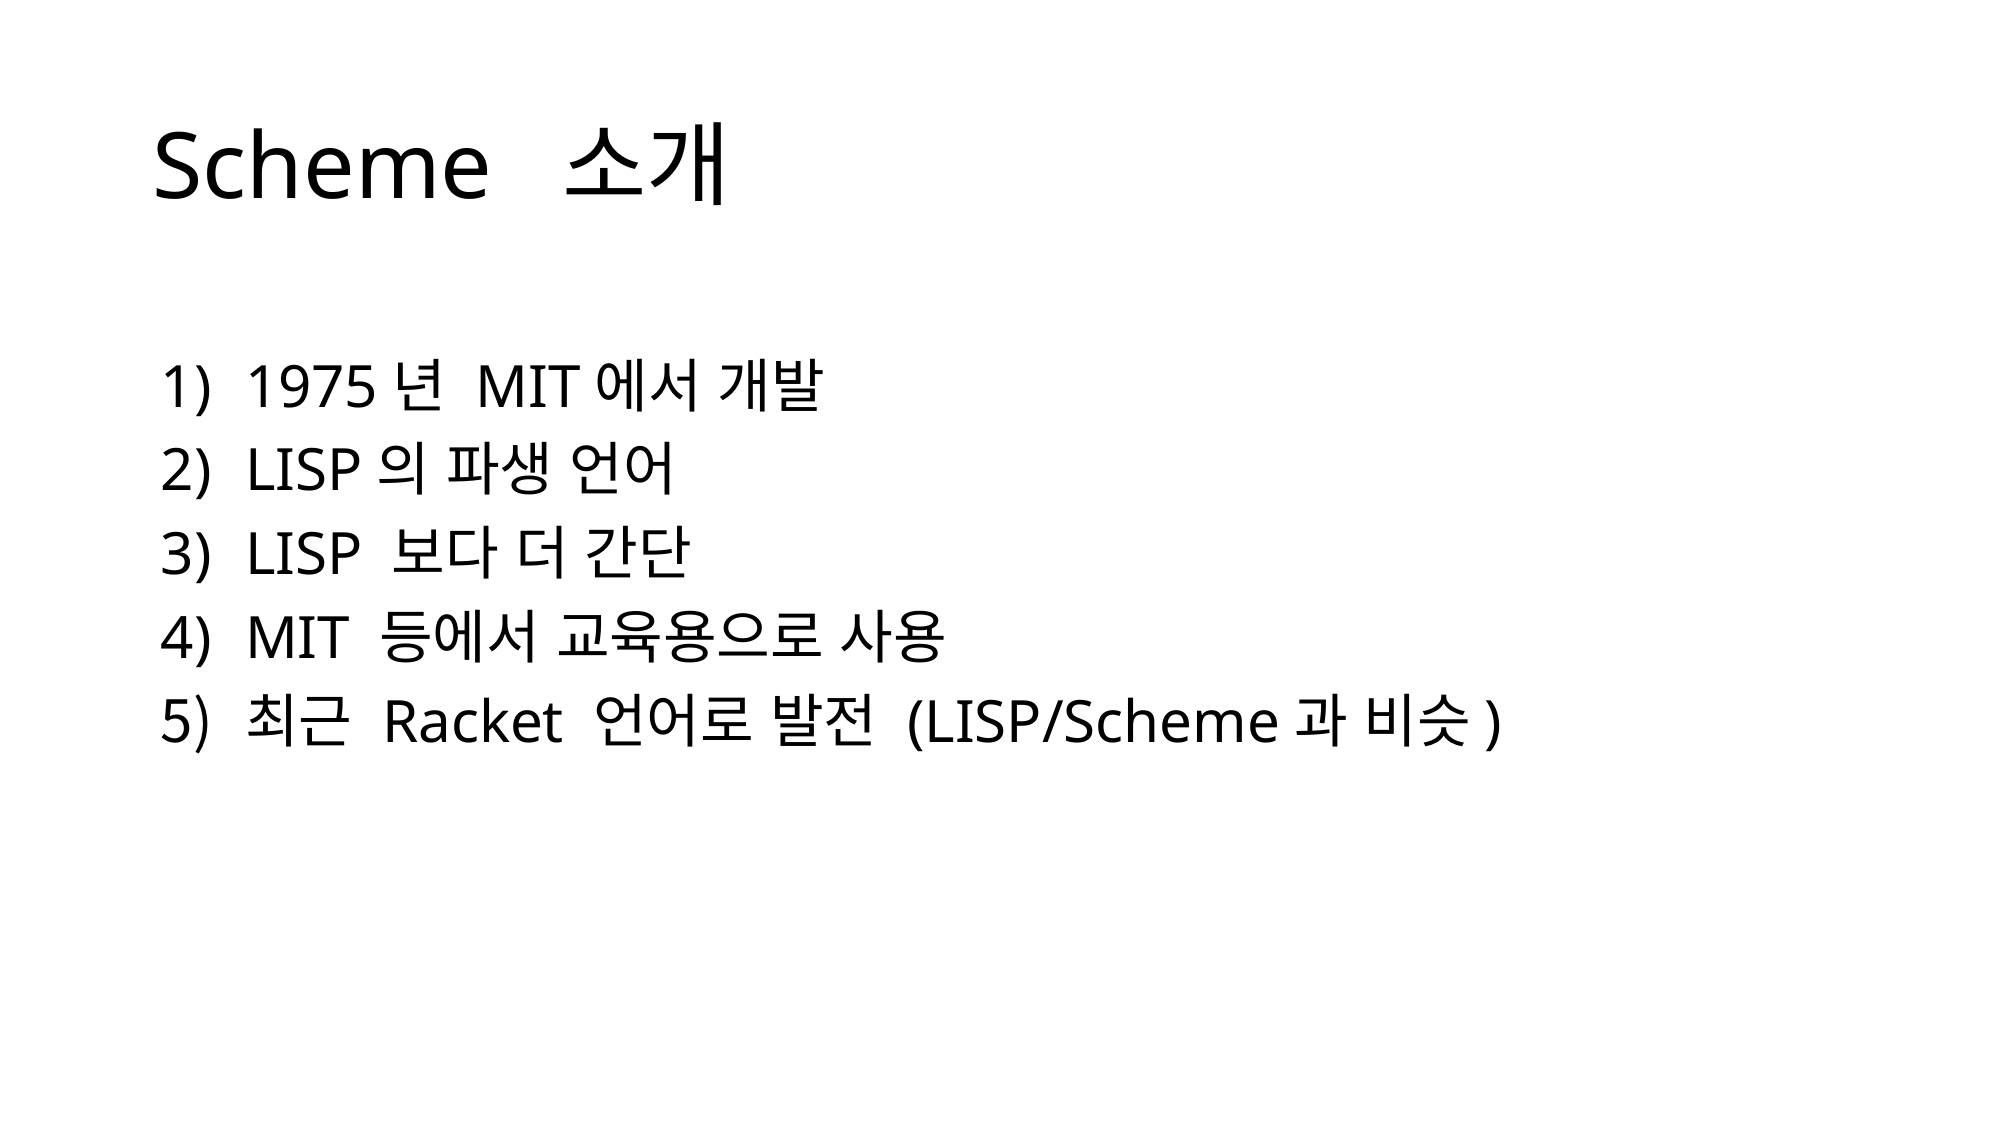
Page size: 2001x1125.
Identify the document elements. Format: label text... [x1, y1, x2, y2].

list 1975년 MIT에서 개발 LISP의 파생 언어 LISP 보다 더 간단 MIT 등에서 교육용으로 사용 최근 Racket 언어로 발전 (LISP/Scheme과 비슷) [145, 349, 1871, 942]
title Scheme 소개 [137, 59, 1863, 278]
